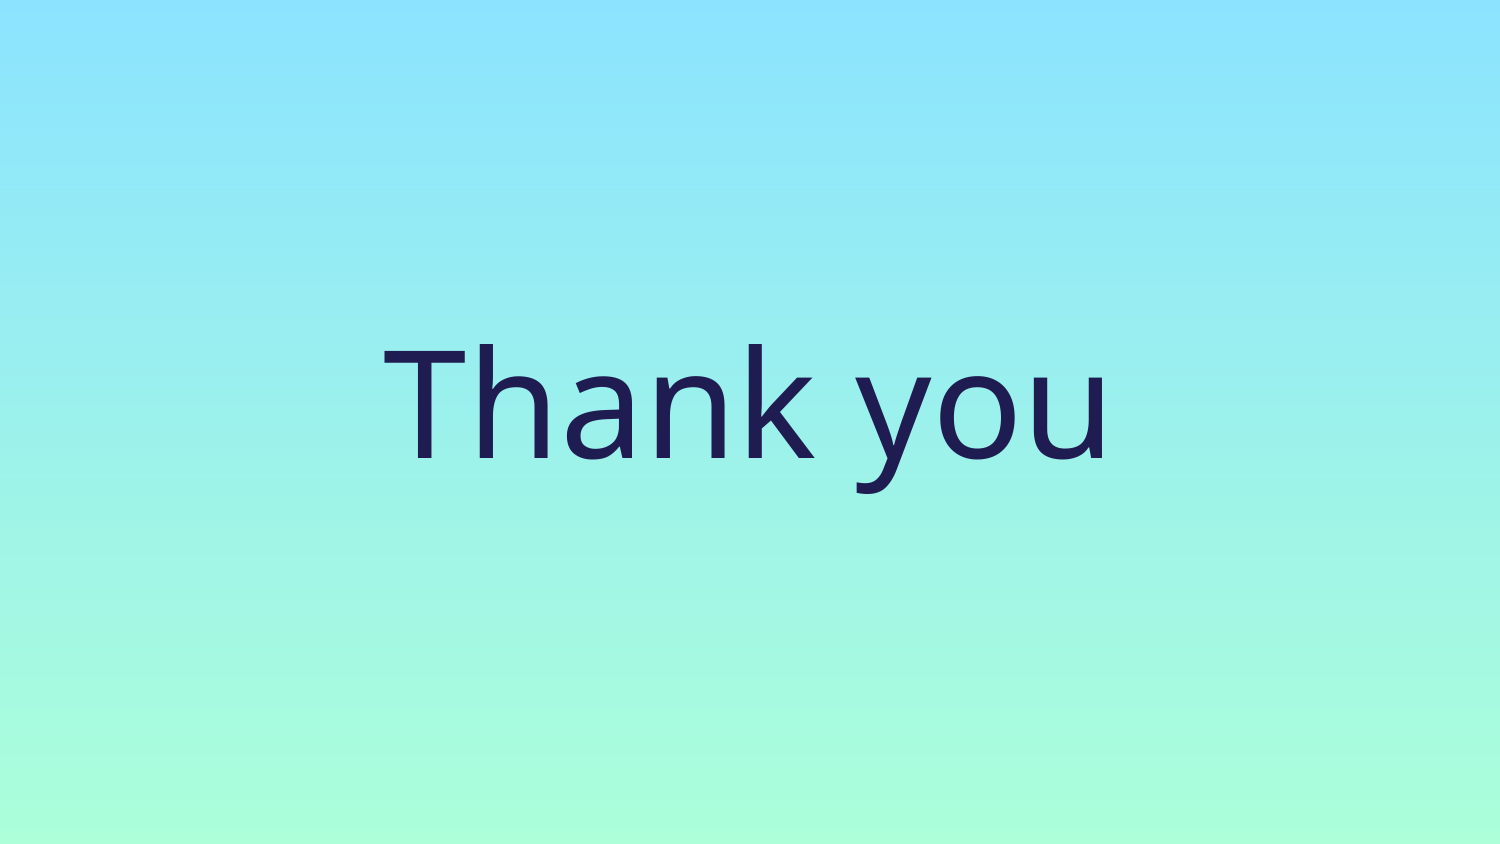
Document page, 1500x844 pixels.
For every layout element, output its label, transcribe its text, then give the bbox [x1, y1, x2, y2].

title Thank you [51, 181, 1449, 504]
